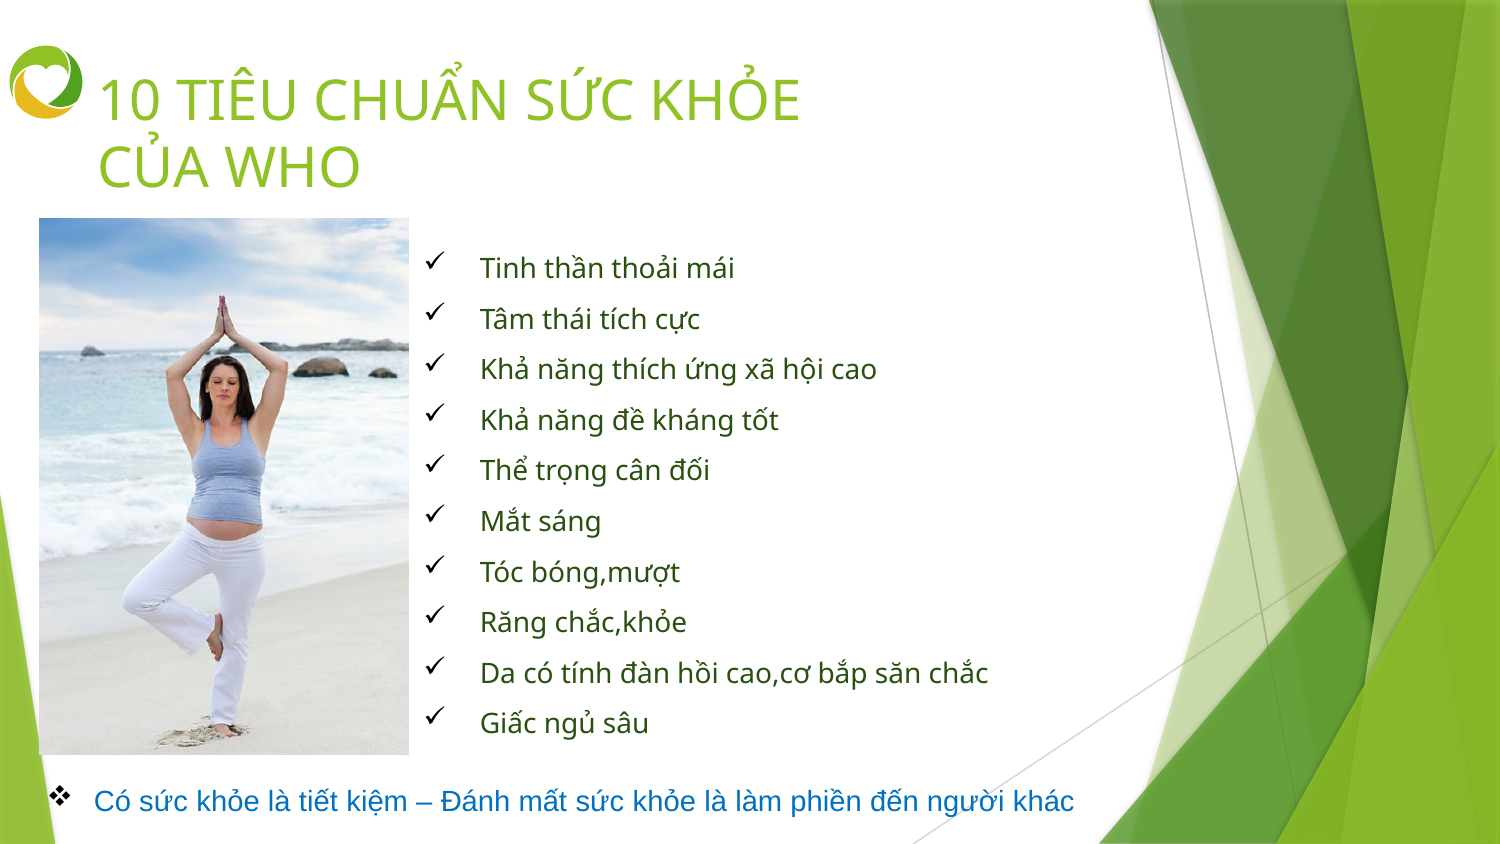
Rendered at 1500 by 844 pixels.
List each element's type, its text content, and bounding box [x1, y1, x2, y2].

subtitle Tinh thần thoải mái Tâm thái tích cực Khả năng thích ứng xã hội cao Khả năng đề kháng tốt Thể trọng cân đối Mắt sáng Tóc bóng,mượt Răng chắc,khỏe Da có tính đàn hồi cao,cơ bắp săn chắc Giấc ngủ sâu [410, 218, 1167, 760]
picture [38, 218, 409, 755]
text_box Có sức khỏe là tiết kiệm – Đánh mất sức khỏe là làm phiền đến người khác [32, 774, 1092, 825]
title 10 TIÊU CHUẨN SỨC KHỎE CỦA WHO [82, 23, 895, 214]
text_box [9, 44, 83, 120]
